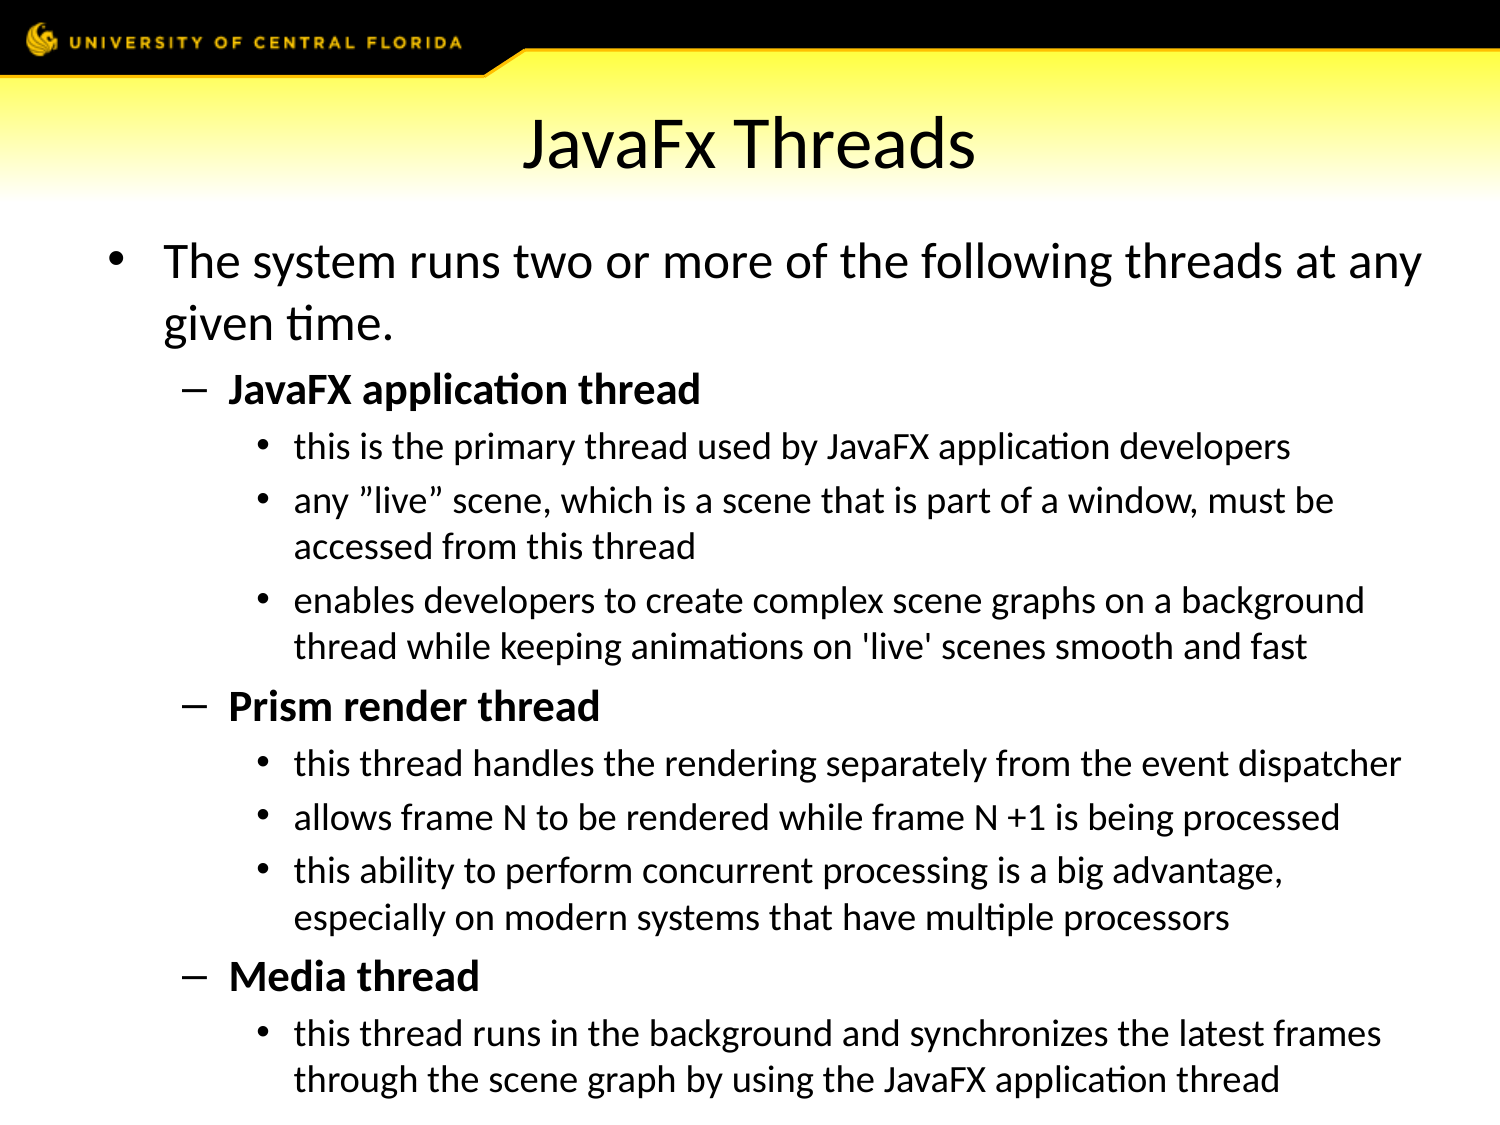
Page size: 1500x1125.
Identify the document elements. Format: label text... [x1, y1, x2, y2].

list The system runs two or more of the following threads at any given time. JavaFX application thread this is the primary thread used by JavaFX application developers any ”live” scene, which is a scene that is part of a window, must be accessed from this thread enables developers to create complex scene graphs on a background thread while keeping animations on 'live' scenes smooth and fast Prism render thread this thread handles the rendering separately from the event dispatcher allows frame N to be rendered while frame N +1 is being processed this ability to perform concurrent processing is a big advantage, especially on modern systems that have multiple processors Media thread this thread runs in the background and synchronizes the latest frames through the scene graph by using the JavaFX application thread [92, 219, 1443, 1125]
title JavaFx Threads [75, 45, 1425, 233]
picture [0, 0, 484, 74]
